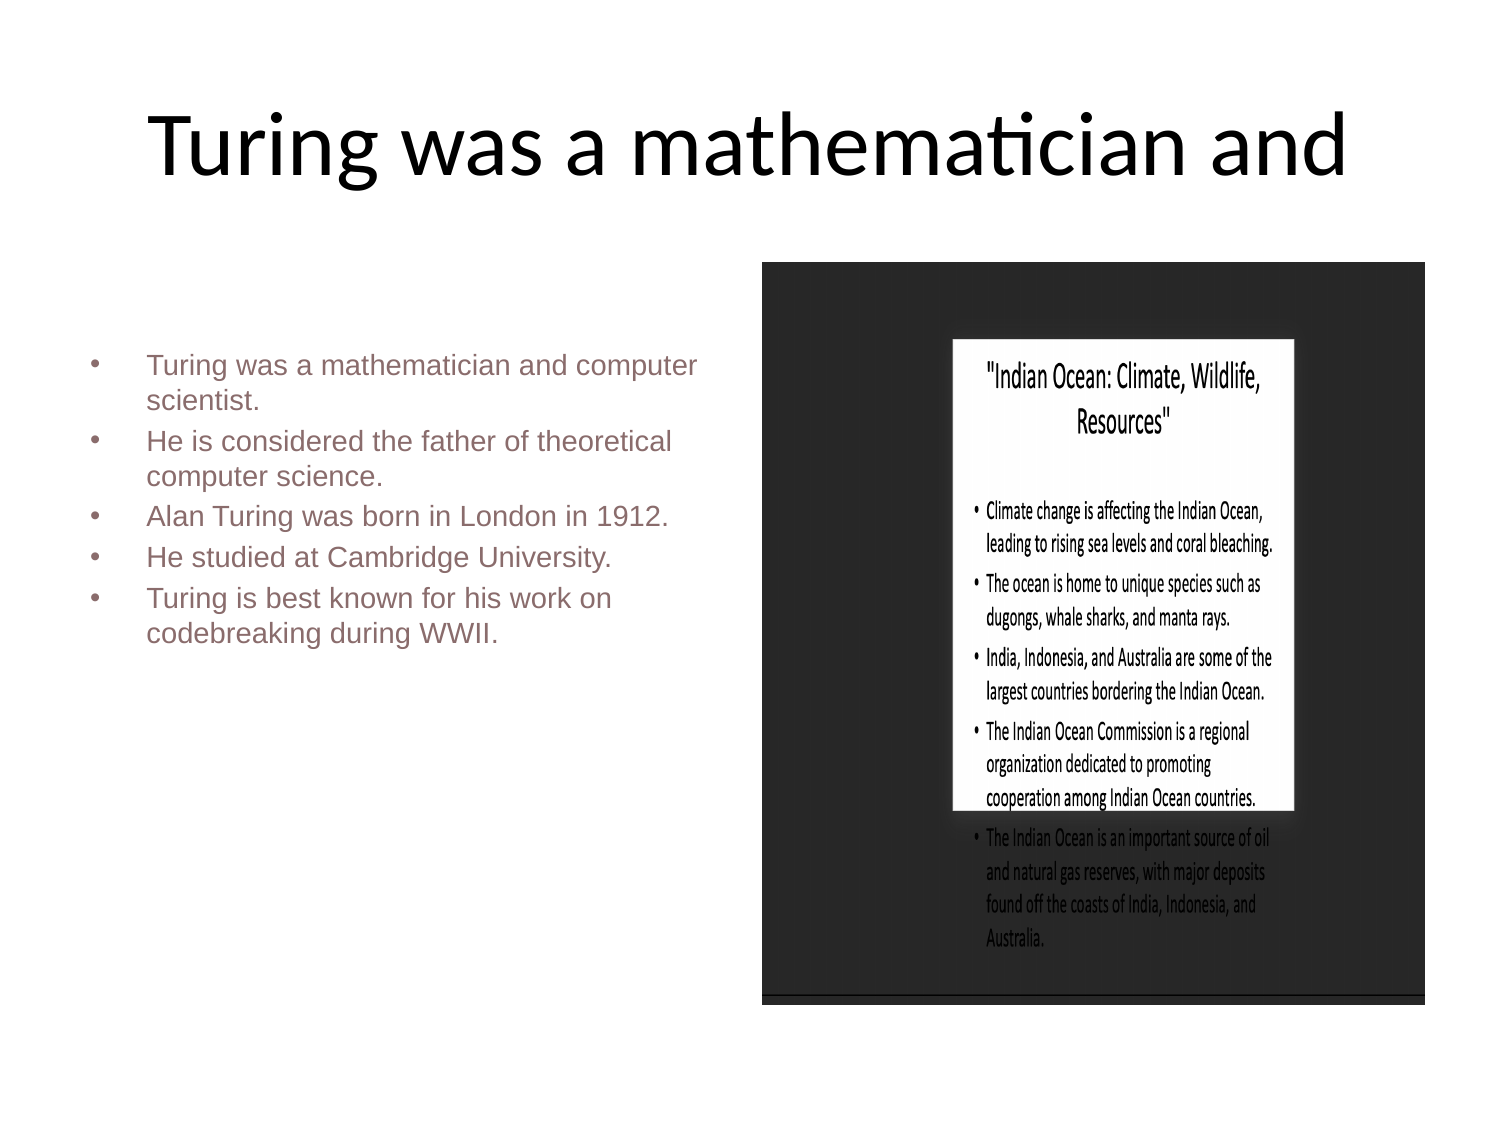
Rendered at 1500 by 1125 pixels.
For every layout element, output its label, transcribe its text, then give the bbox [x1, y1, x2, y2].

list Turing was a mathematician and computer scientist. He is considered the father of theoretical computer science. Alan Turing was born in London in 1912. He studied at Cambridge University. Turing is best known for his work on codebreaking during WWII. [75, 262, 738, 1005]
picture [762, 262, 1426, 1006]
title Turing was a mathematician and [75, 45, 1425, 233]
